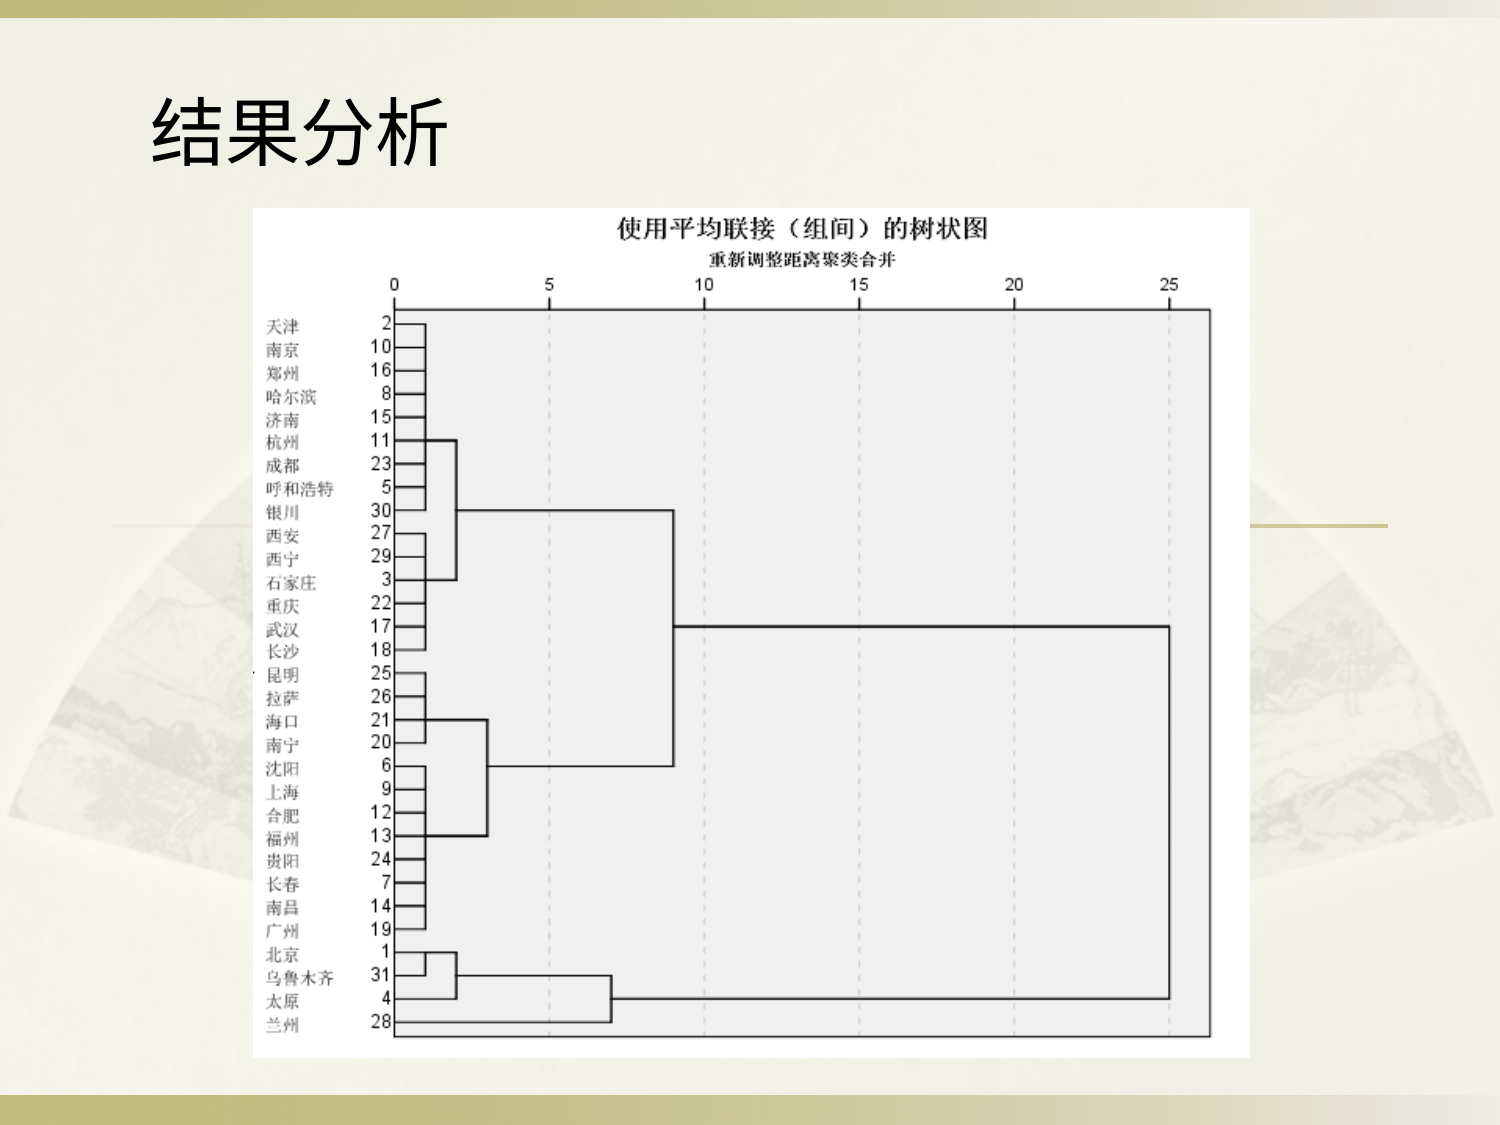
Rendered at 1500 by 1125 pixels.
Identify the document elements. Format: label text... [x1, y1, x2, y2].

picture [253, 207, 1250, 1059]
text_box 结果分析 [135, 78, 1365, 183]
